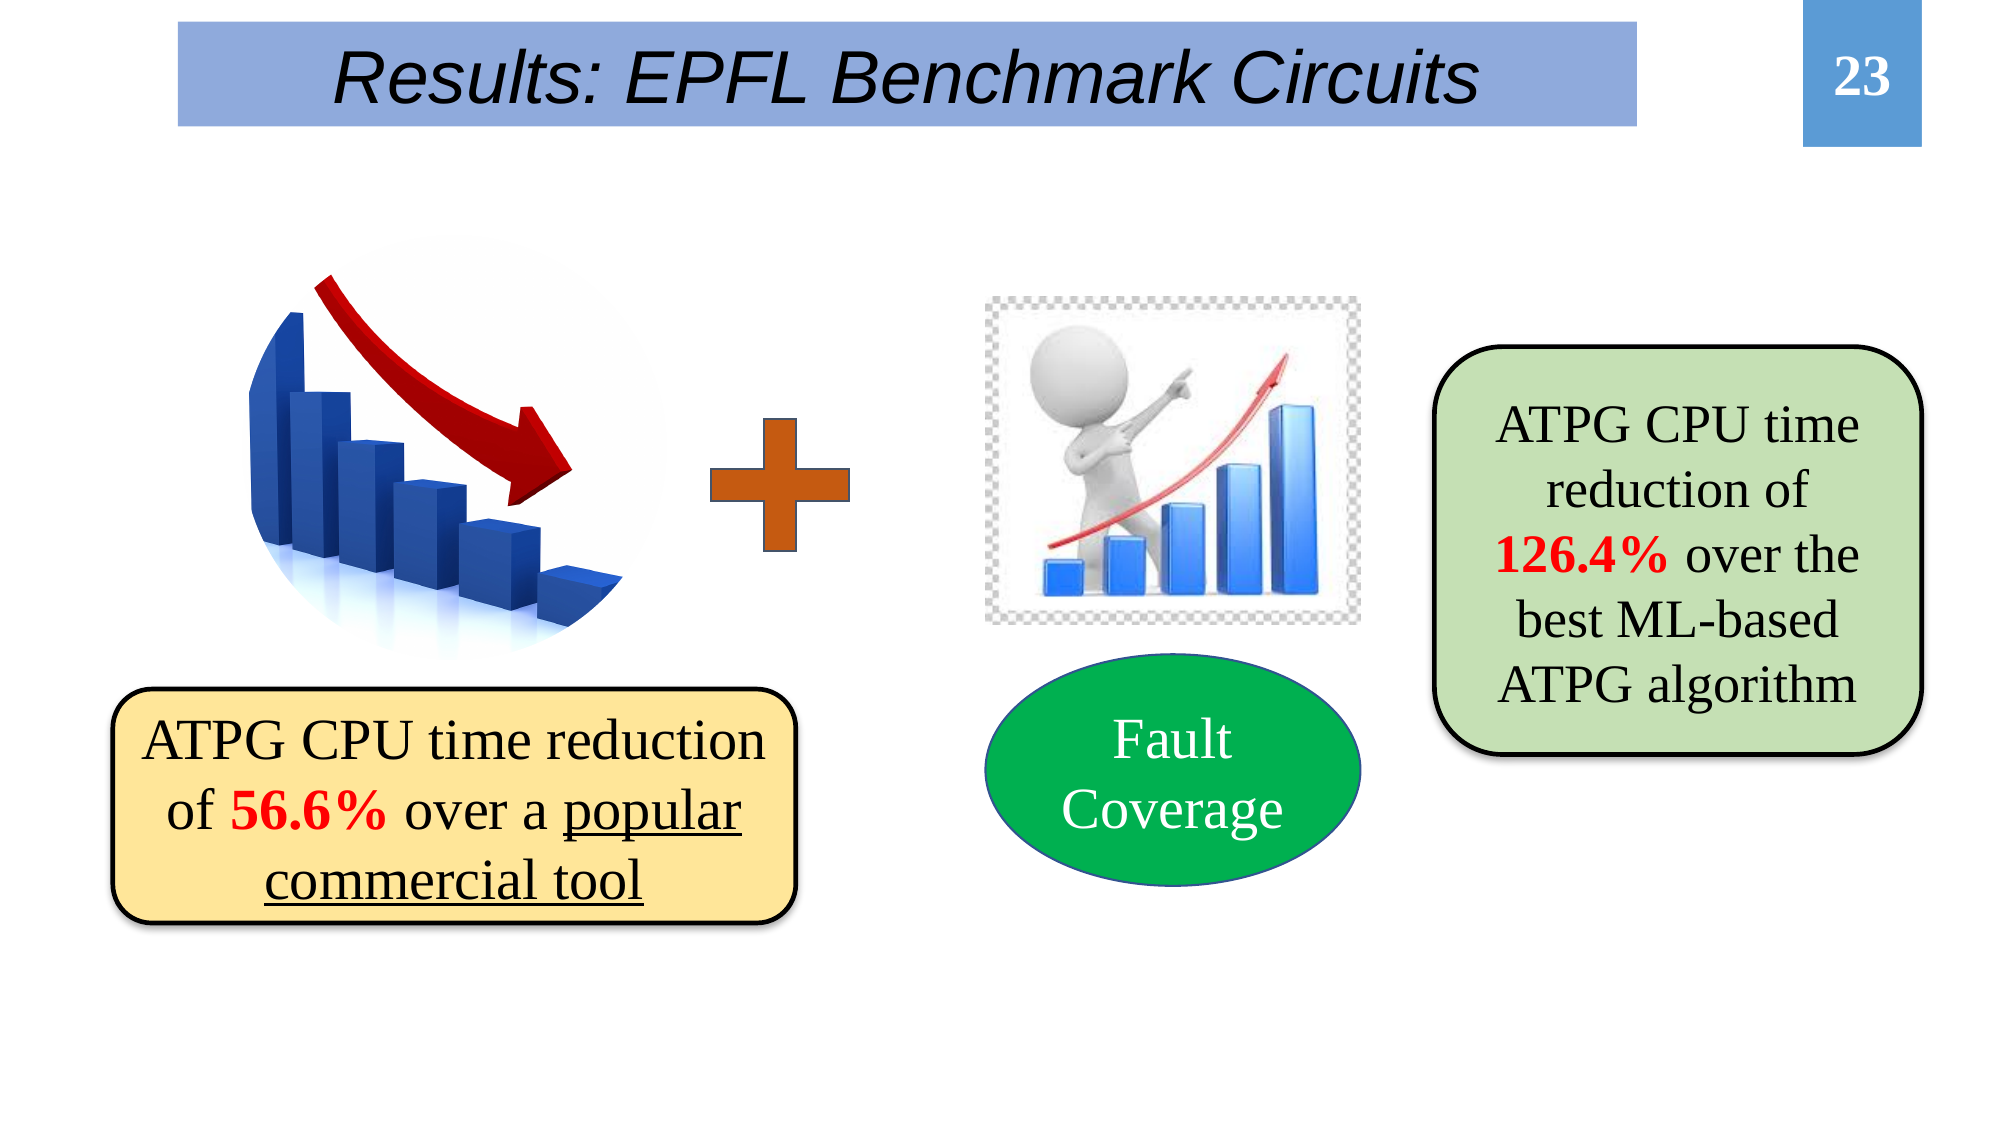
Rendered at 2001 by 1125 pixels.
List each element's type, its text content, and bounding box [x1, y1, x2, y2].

text_box Results: EPFL Benchmark Circuits [177, 21, 1637, 127]
text_box ATPG CPU time reduction of 126.4% over the best ML-based ATPG algorithm [1433, 345, 1923, 756]
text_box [112, 234, 1361, 924]
